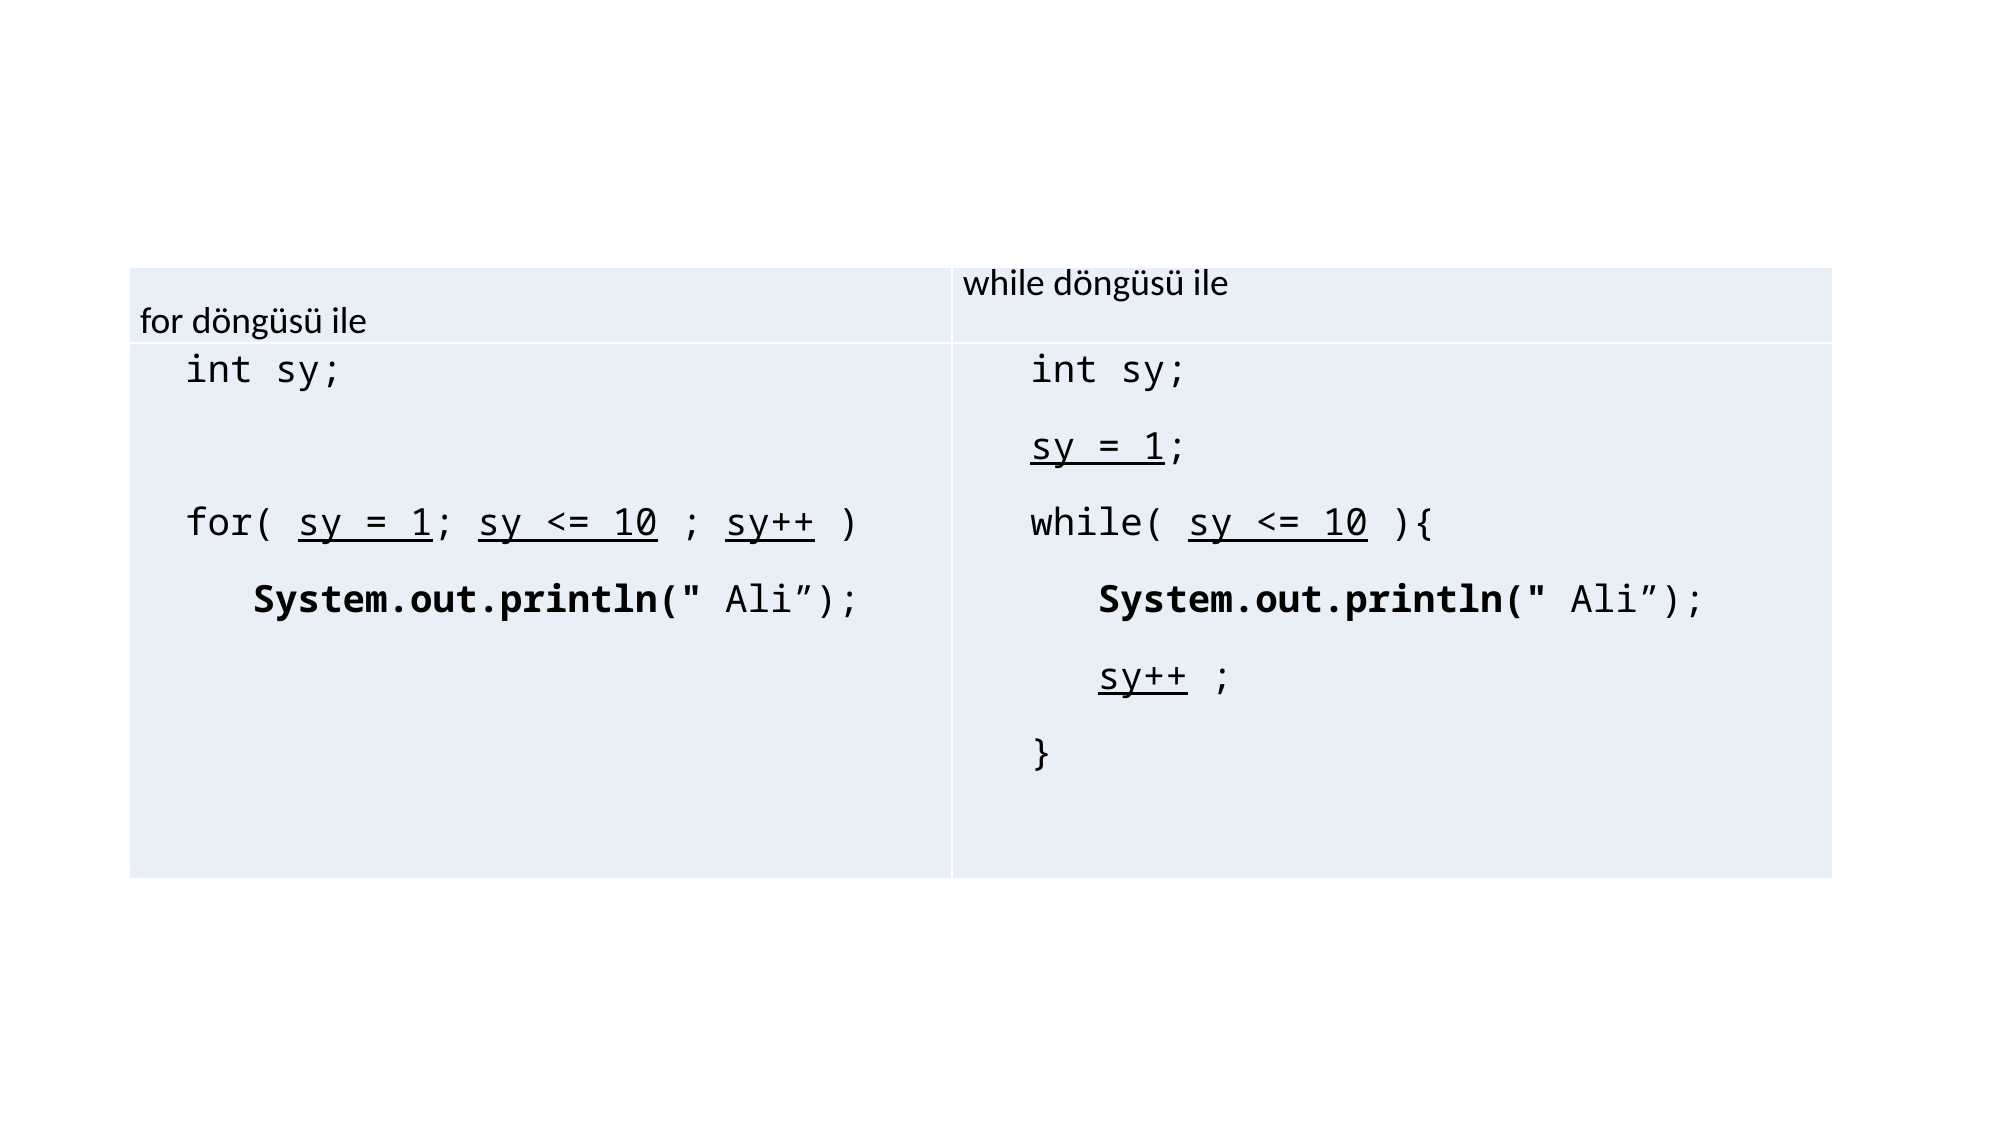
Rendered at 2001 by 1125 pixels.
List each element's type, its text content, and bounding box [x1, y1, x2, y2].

table_header while döngüsü ile [953, 268, 1832, 342]
table_cell int sy; sy = 1; while( sy <= 10 ){ System.out.println(" Ali”); sy++ ; } [953, 344, 1832, 878]
table_header for döngüsü ile [130, 268, 951, 342]
table_cell int sy; for( sy = 1; sy <= 10 ; sy++ ) System.out.println(" Ali”); [130, 344, 951, 878]
